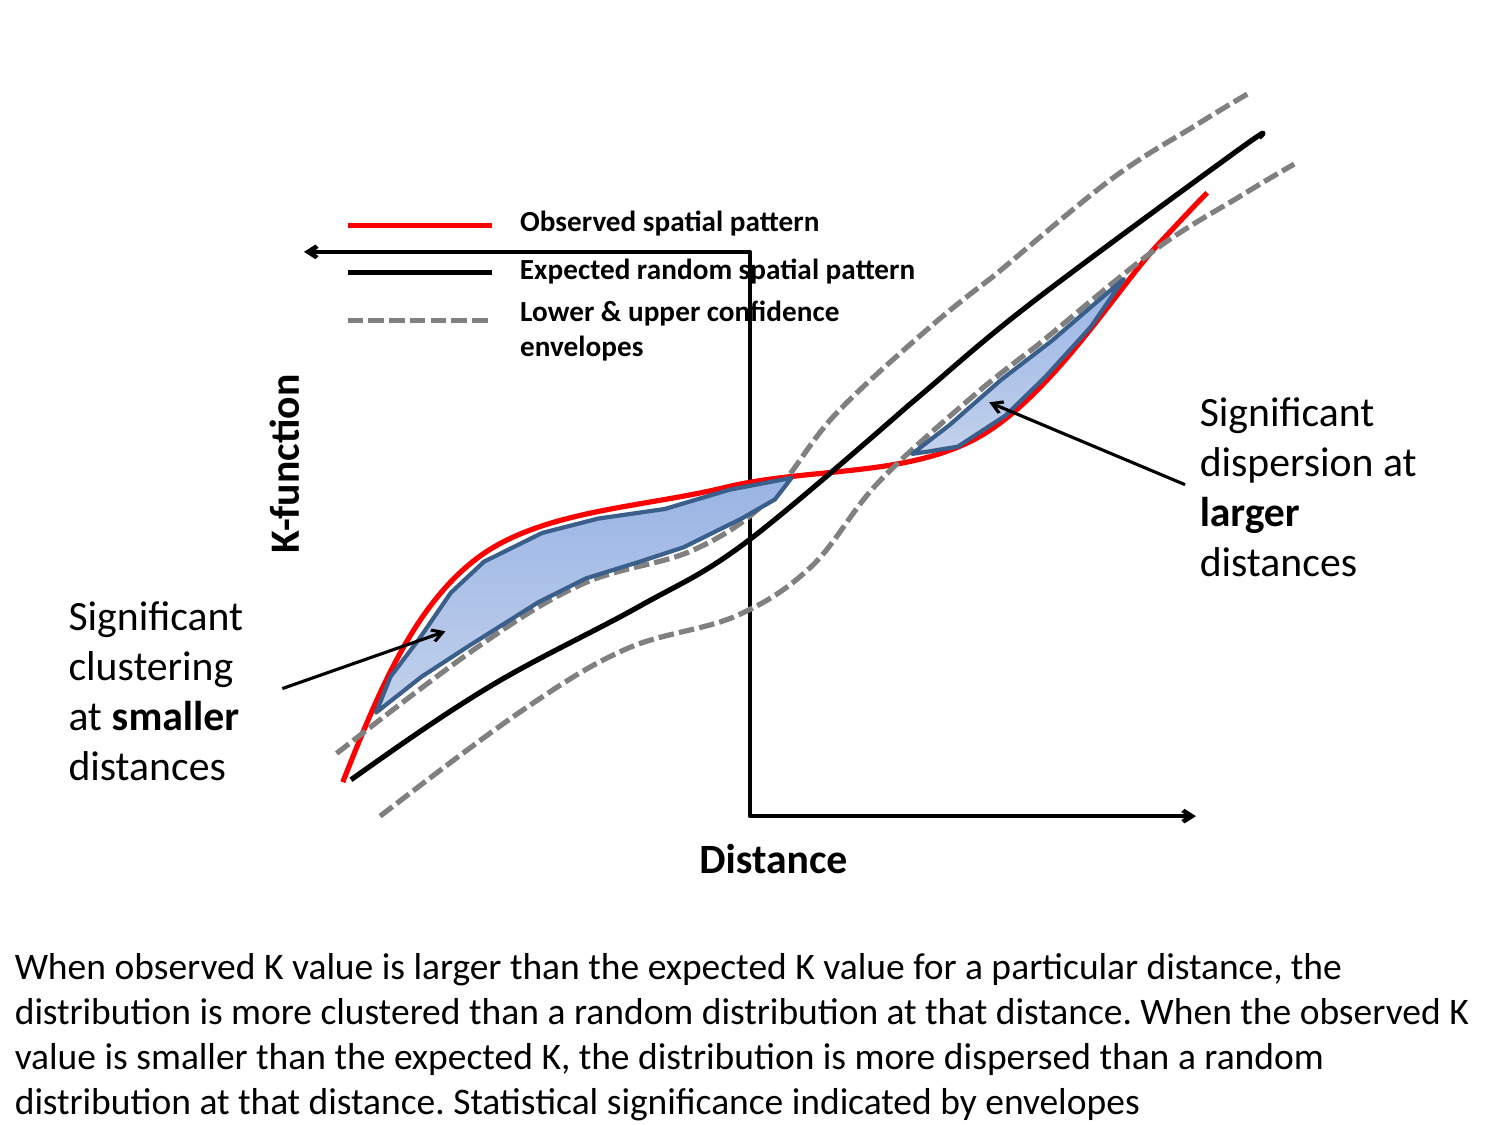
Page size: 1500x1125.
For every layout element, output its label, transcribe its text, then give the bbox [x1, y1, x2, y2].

text_box When observed K value is larger than the expected K value for a particular distance, the distribution is more clustered than a random distribution at that distance. When the observed K value is smaller than the expected K, the distribution is more dispersed than a random distribution at that distance. Statistical significance indicated by envelopes [0, 934, 1500, 1125]
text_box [53, 91, 1447, 895]
